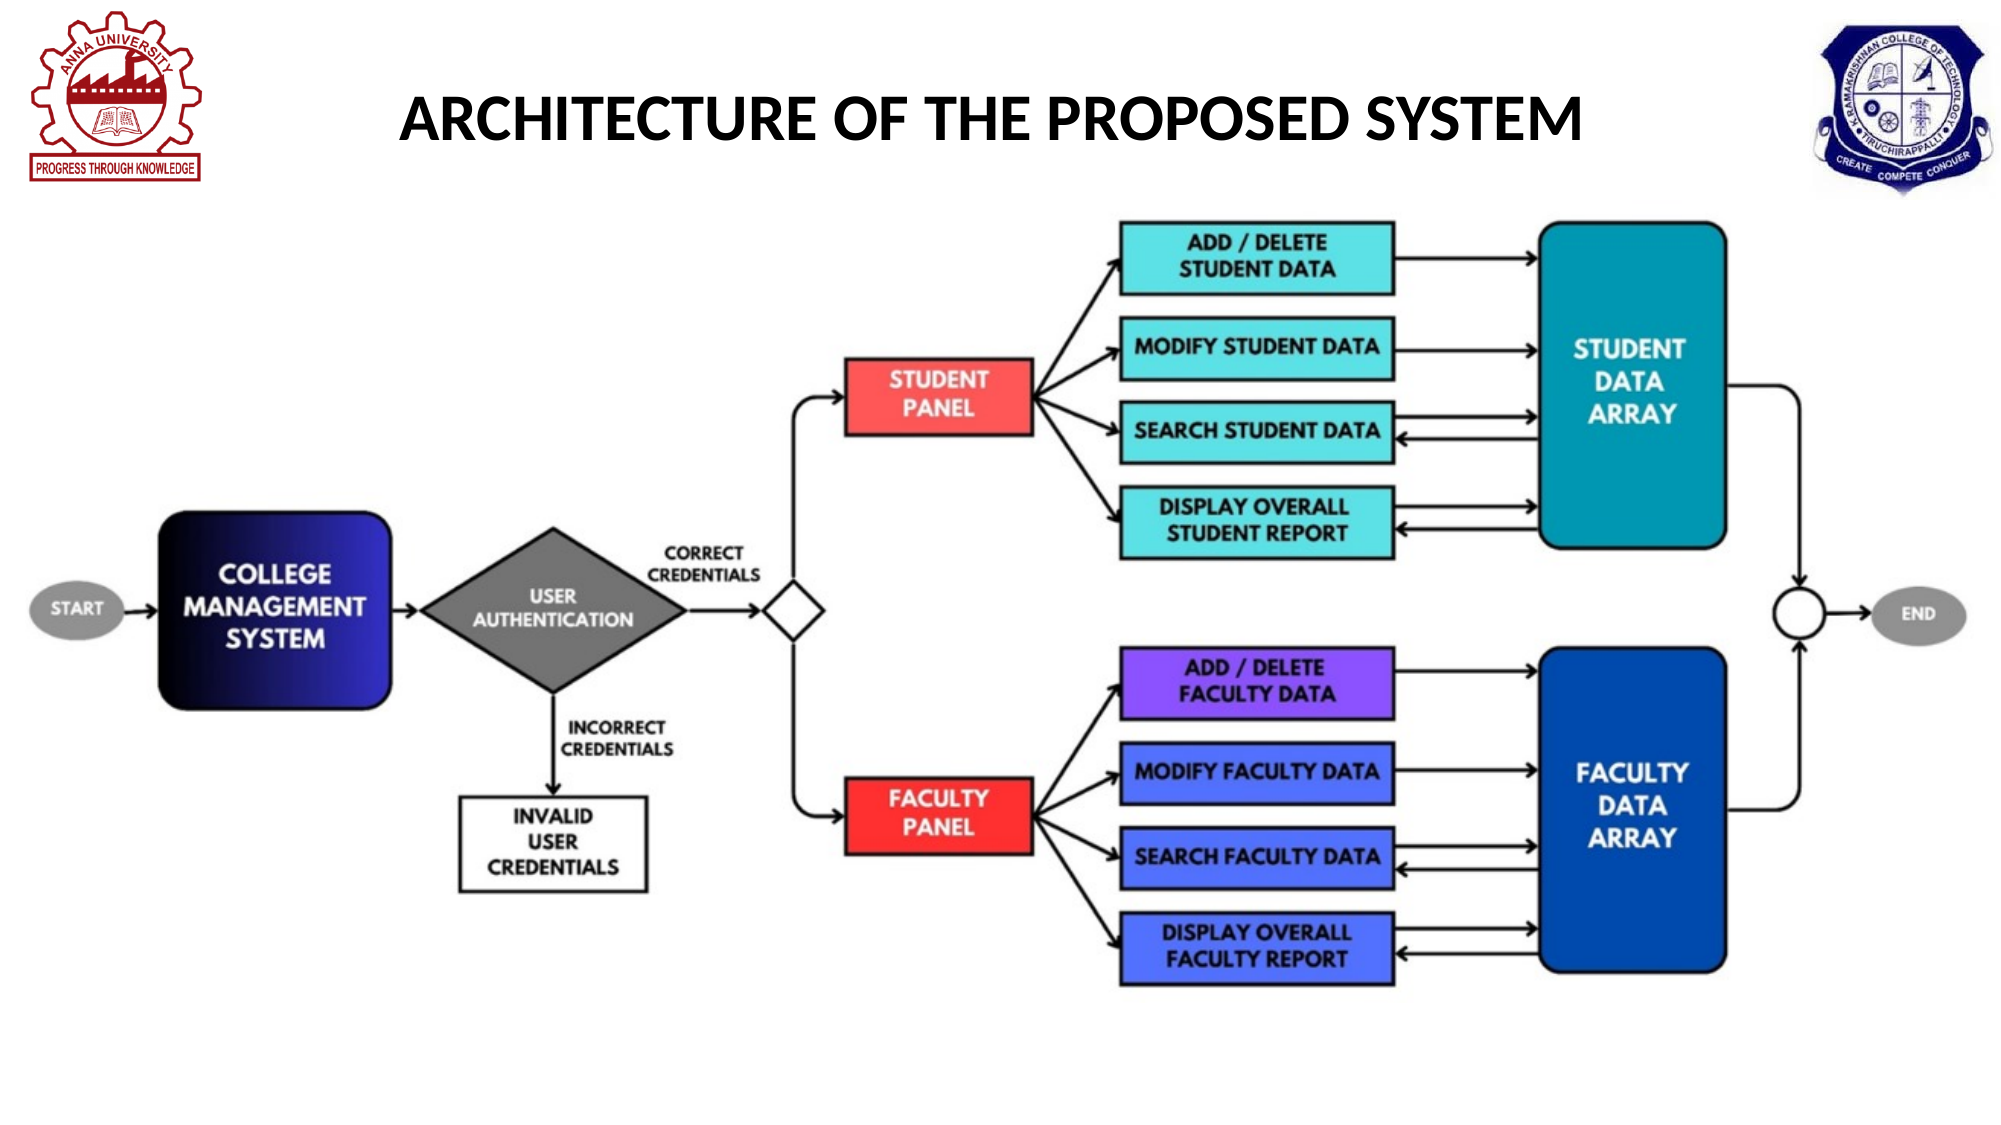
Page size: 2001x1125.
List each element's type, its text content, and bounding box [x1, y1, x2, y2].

text_box [0, 200, 2000, 1125]
picture [27, 9, 203, 184]
picture [25, 18, 2000, 1003]
title ARCHITECTURE OF THE PROPOSED SYSTEM [324, 31, 1675, 156]
